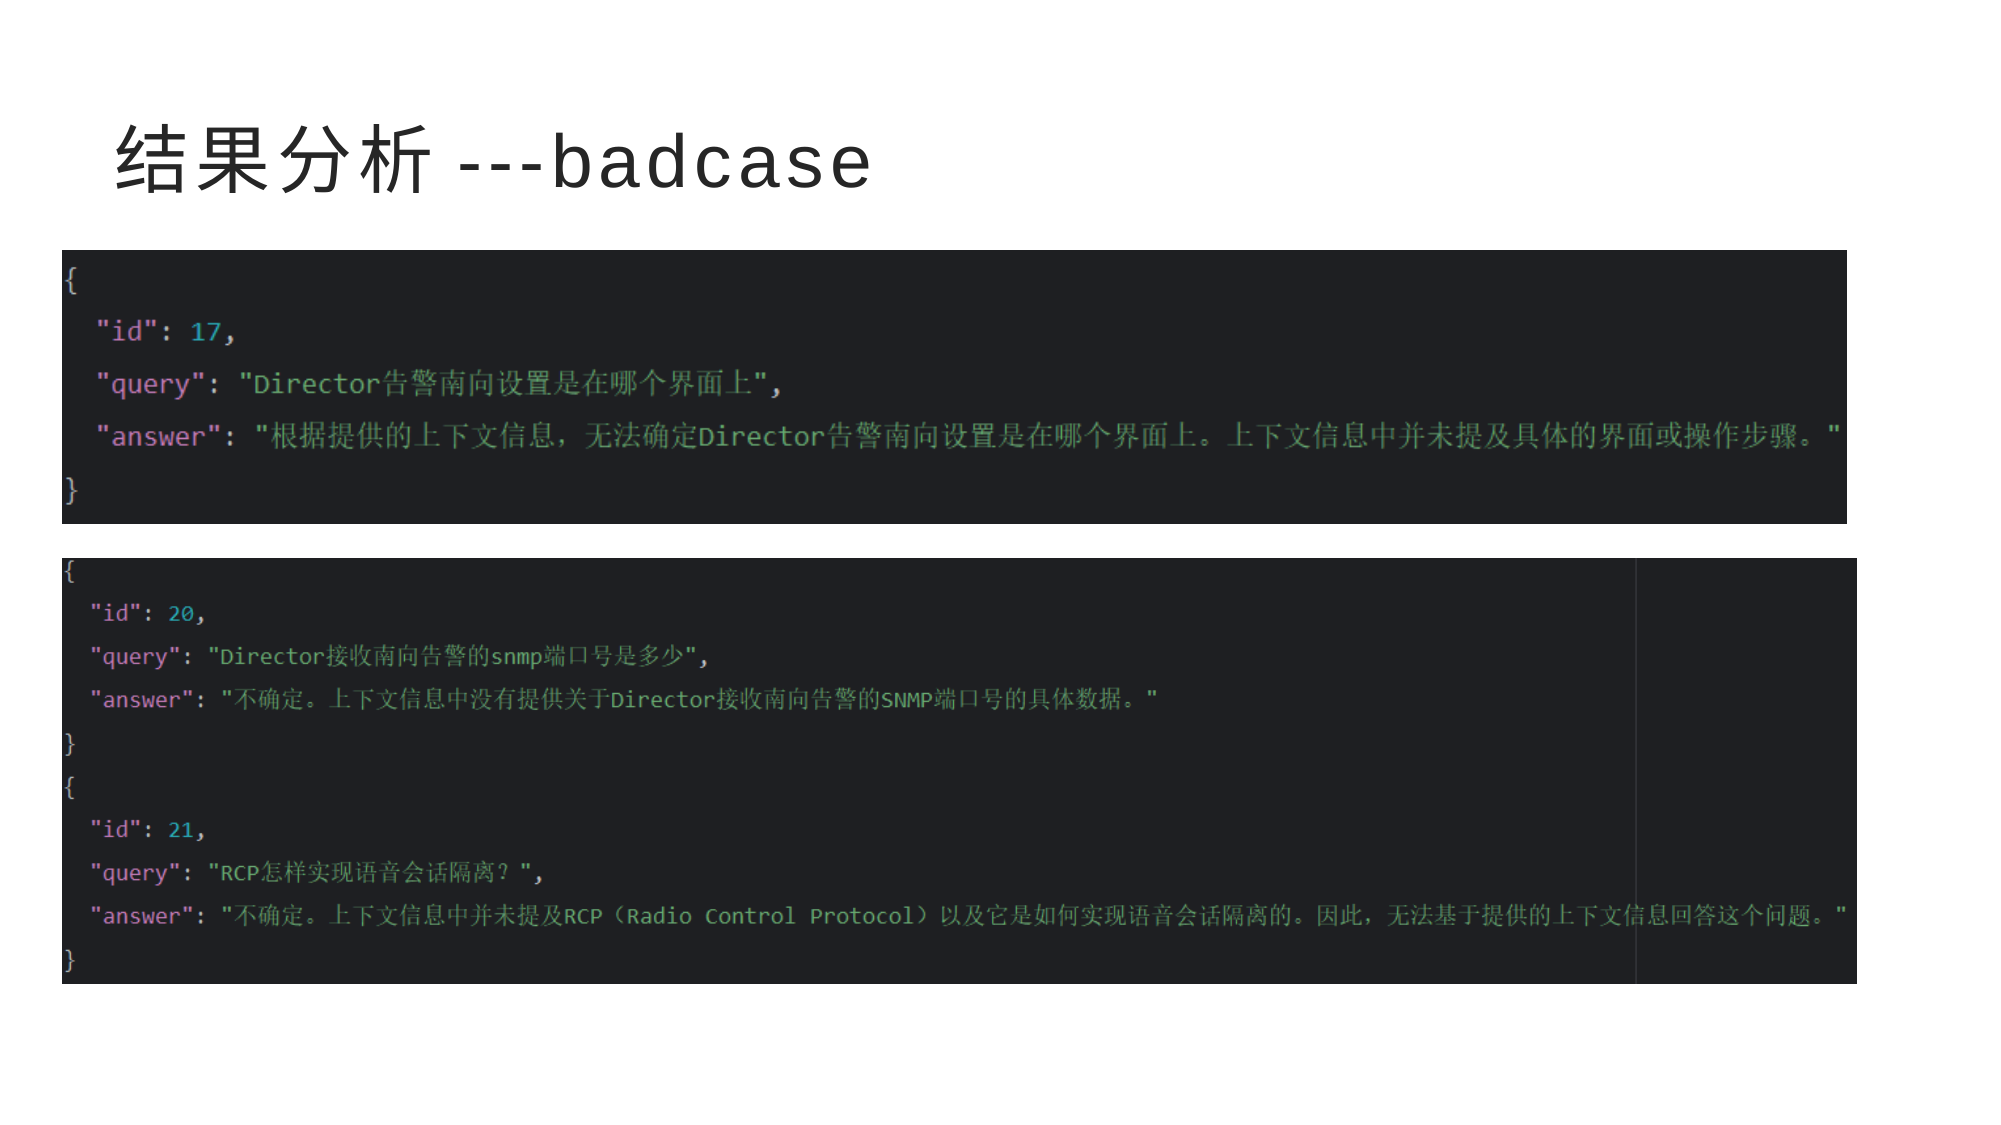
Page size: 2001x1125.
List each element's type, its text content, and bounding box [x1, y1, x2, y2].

title 结果分析---badcase [99, 99, 1900, 216]
picture [61, 249, 1847, 524]
picture [61, 557, 1857, 985]
